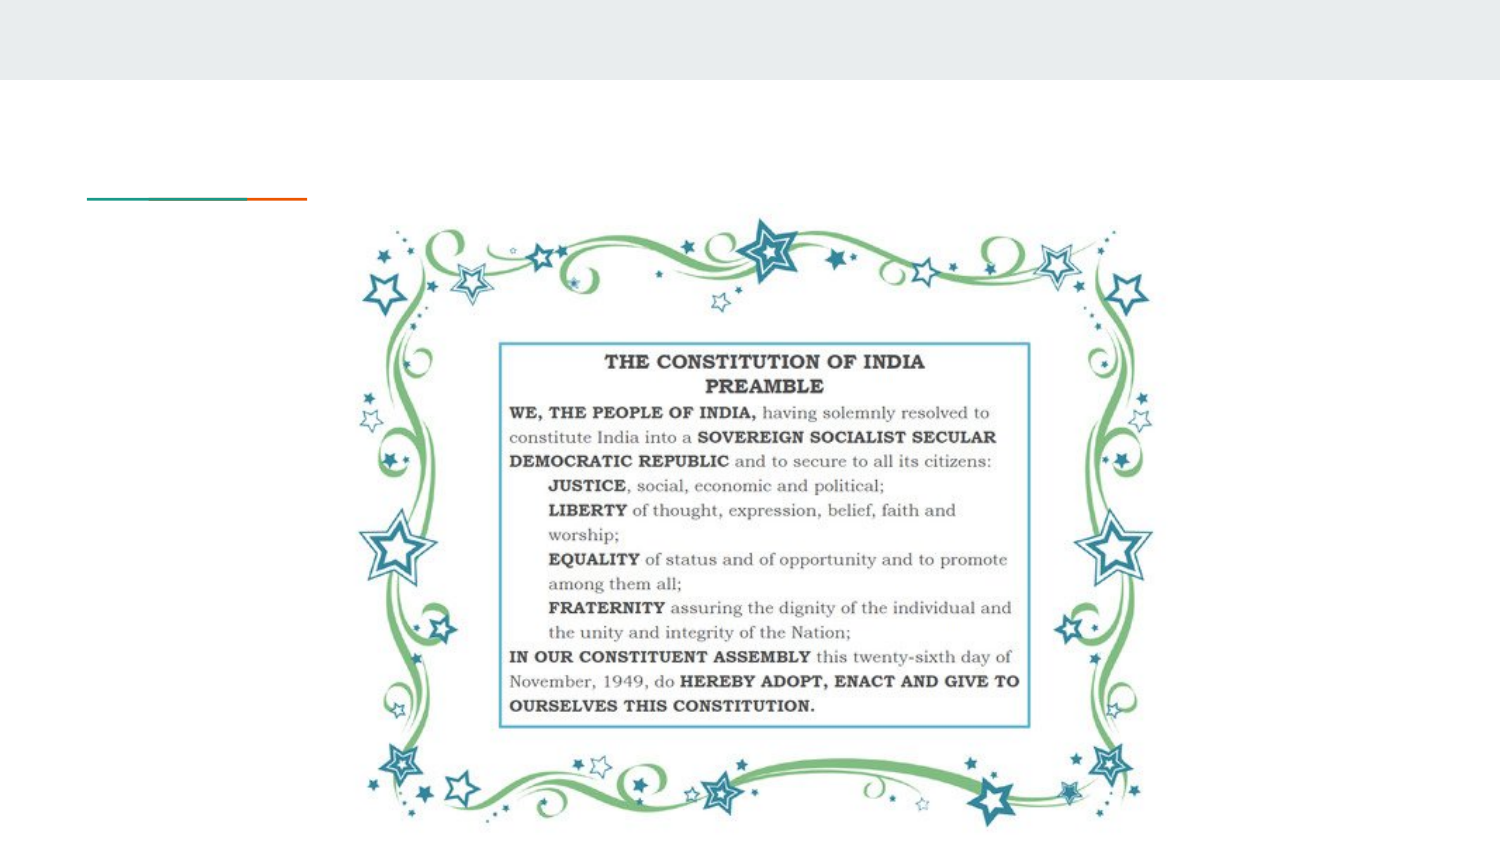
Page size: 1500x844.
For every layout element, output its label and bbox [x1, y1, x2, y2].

picture [333, 203, 1177, 844]
